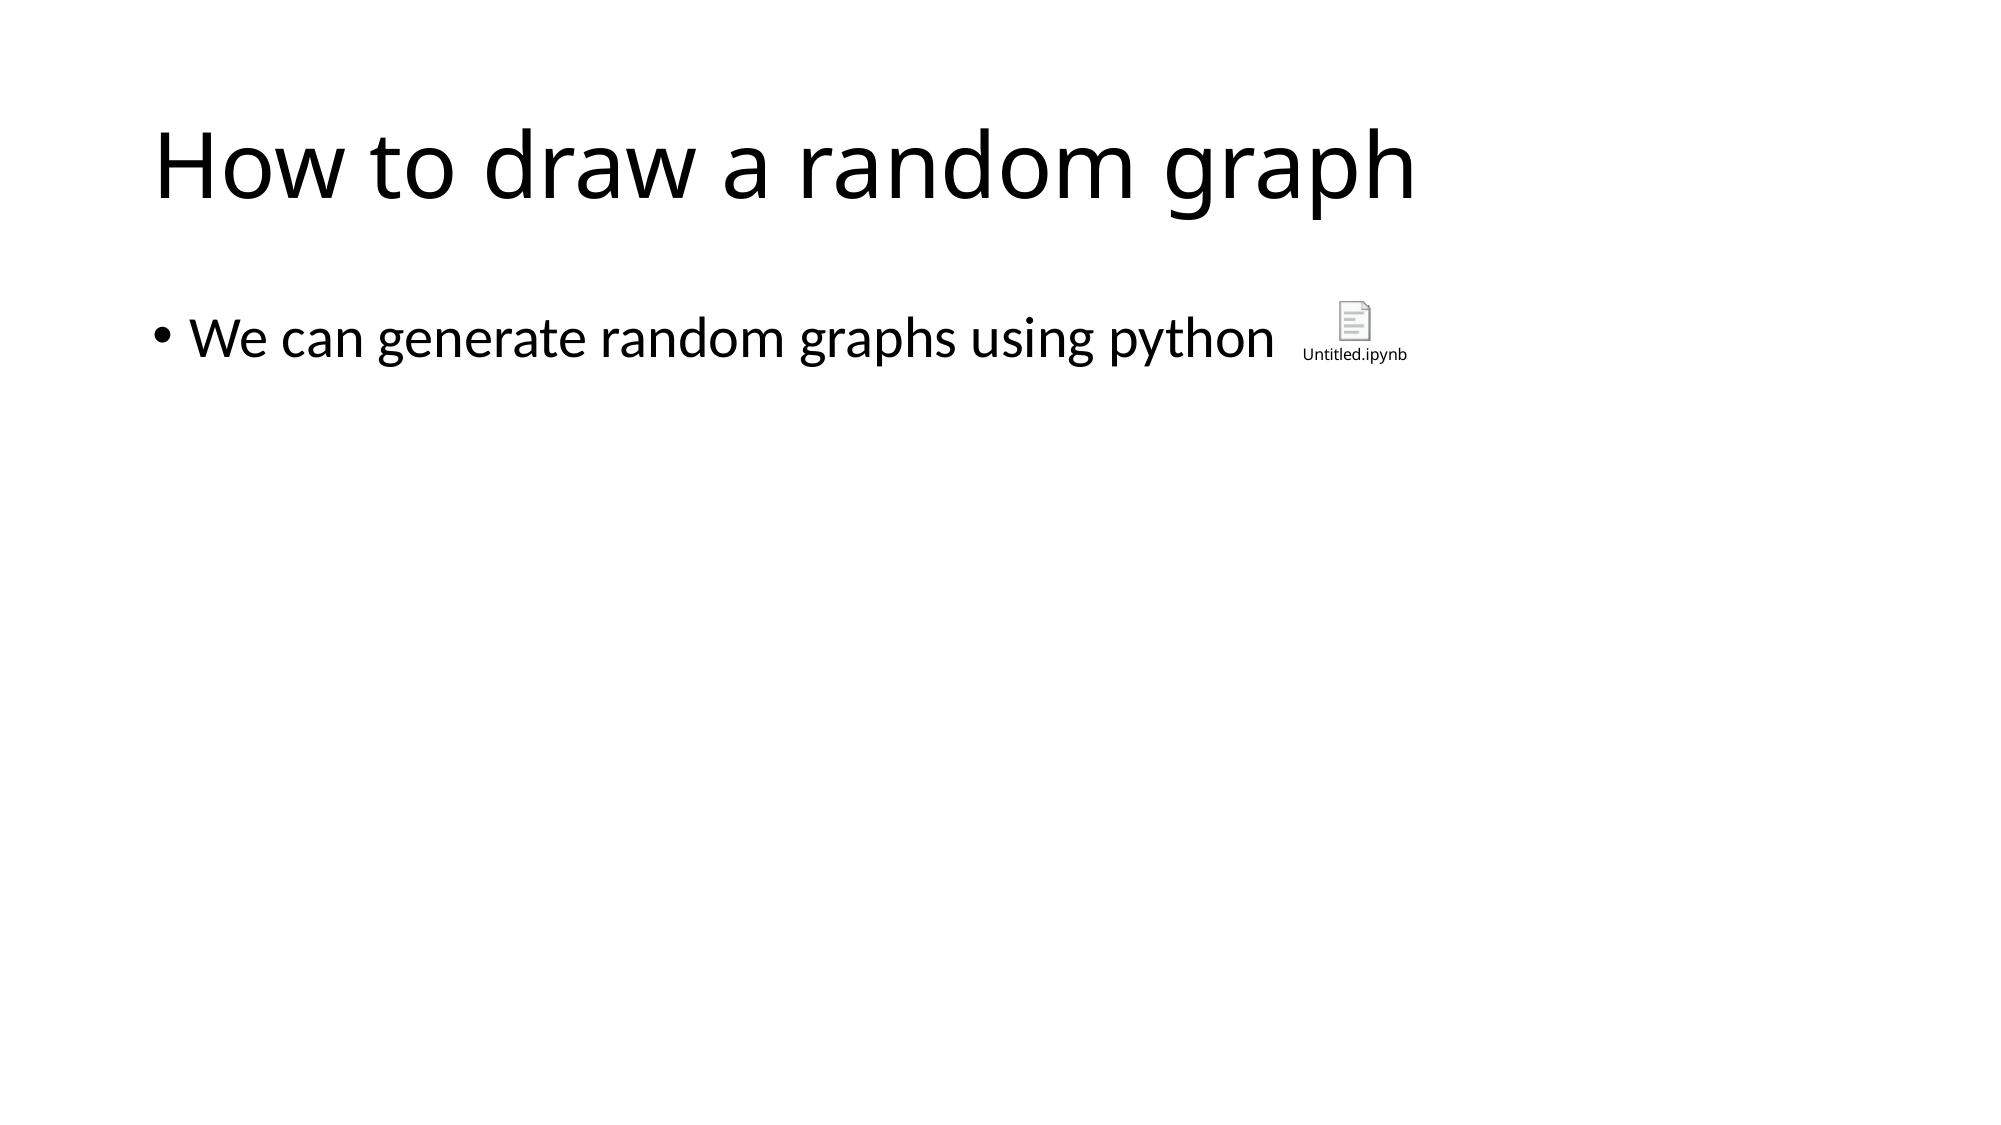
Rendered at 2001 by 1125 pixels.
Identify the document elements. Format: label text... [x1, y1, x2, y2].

title How to draw a random graph [137, 59, 1863, 278]
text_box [1293, 299, 1417, 372]
list We can generate random graphs using python [137, 299, 1863, 1014]
